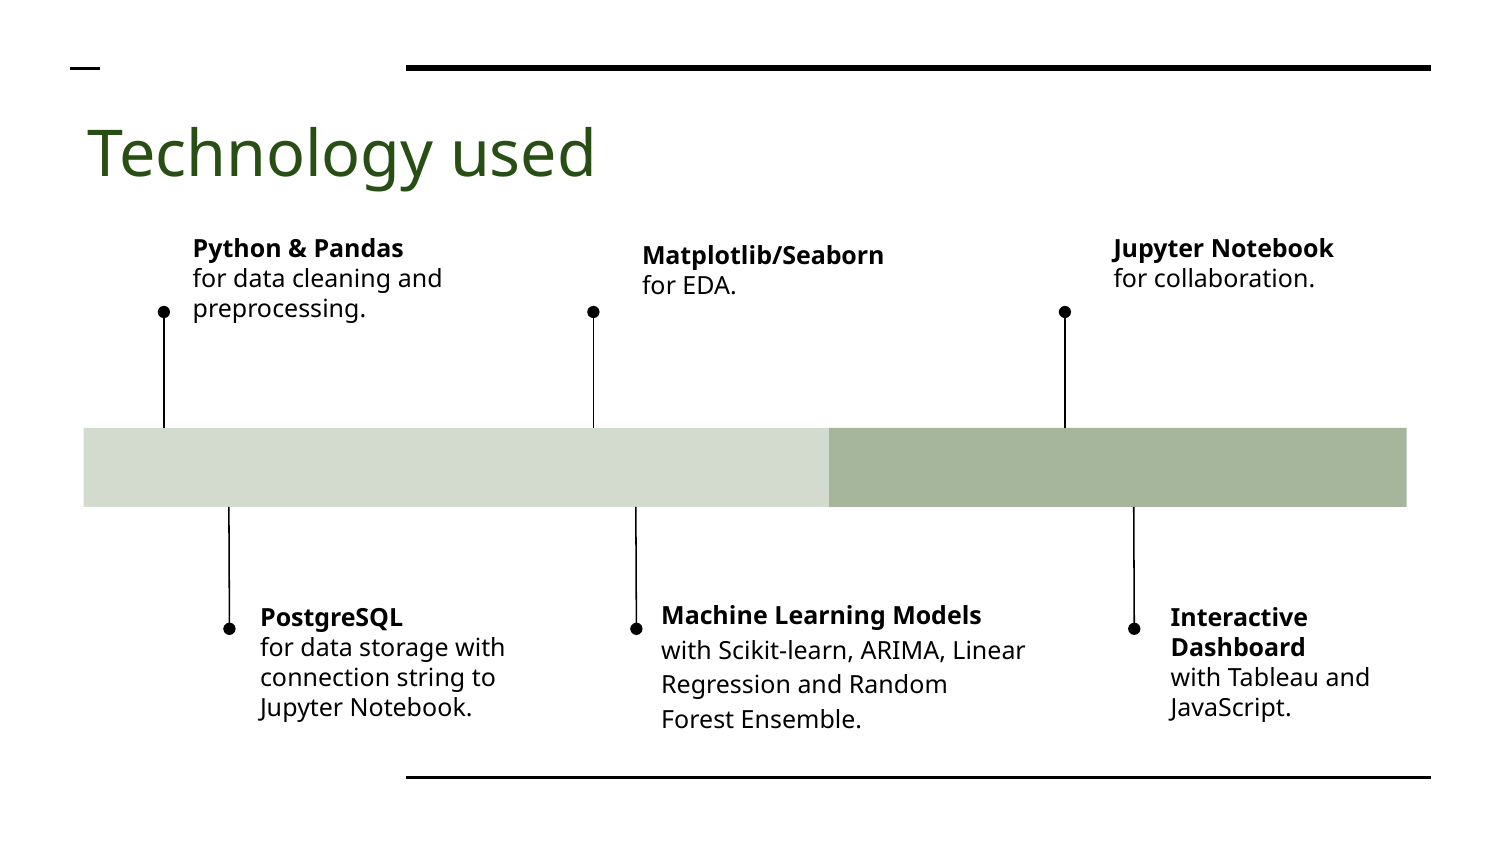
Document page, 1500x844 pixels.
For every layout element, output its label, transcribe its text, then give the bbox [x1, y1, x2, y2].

list Machine Learning Models with Scikit-learn, ARIMA, Linear Regression and Random Forest Ensemble. [646, 584, 1042, 752]
list PostgreSQL for data storage with connection string to Jupyter Notebook. [245, 586, 544, 747]
list Jupyter Notebook for collaboration. [1098, 217, 1397, 349]
title Technology used [72, 96, 1431, 202]
text_box [83, 427, 829, 507]
text_box [829, 427, 1407, 507]
list Python & Pandas for data cleaning and preprocessing. [177, 217, 476, 349]
list Matplotlib/Seaborn for EDA. [627, 224, 926, 356]
list Interactive Dashboard with Tableau and JavaScript. [1155, 586, 1454, 718]
